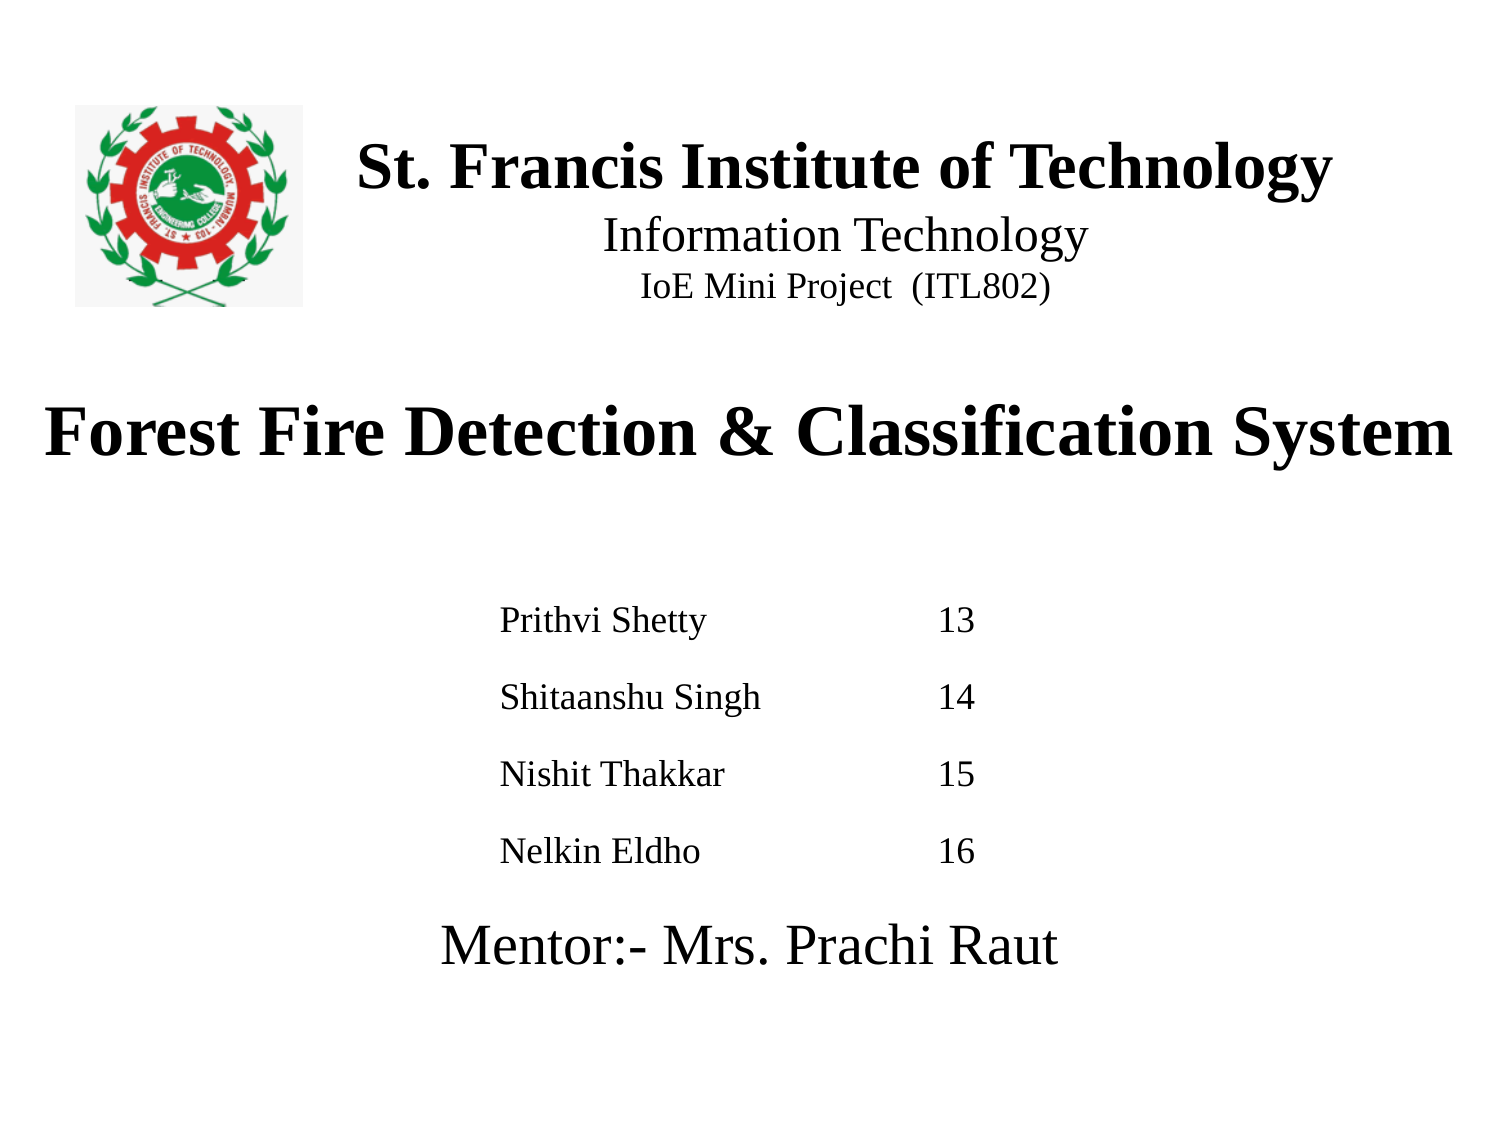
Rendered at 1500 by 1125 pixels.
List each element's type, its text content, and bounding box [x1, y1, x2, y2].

table_cell Nelkin Eldho [485, 816, 922, 853]
table_header Prithvi Shetty [485, 585, 922, 660]
table_cell Shitaanshu Singh [485, 662, 922, 737]
table_cell 16 [923, 816, 1015, 853]
table_cell Nishit Thakkar [485, 739, 922, 814]
table_cell 15 [923, 739, 1015, 814]
text_box Mentor:- Mrs. Prachi Raut [0, 853, 1500, 1019]
picture [74, 104, 303, 308]
text_box St. Francis Institute of Technology Information Technology IoE Mini Project (ITL802) [303, 113, 1446, 314]
table_header 13 [923, 585, 1015, 660]
table_cell 14 [923, 662, 1015, 737]
title Forest Fire Detection & Classification System [0, 337, 1500, 517]
